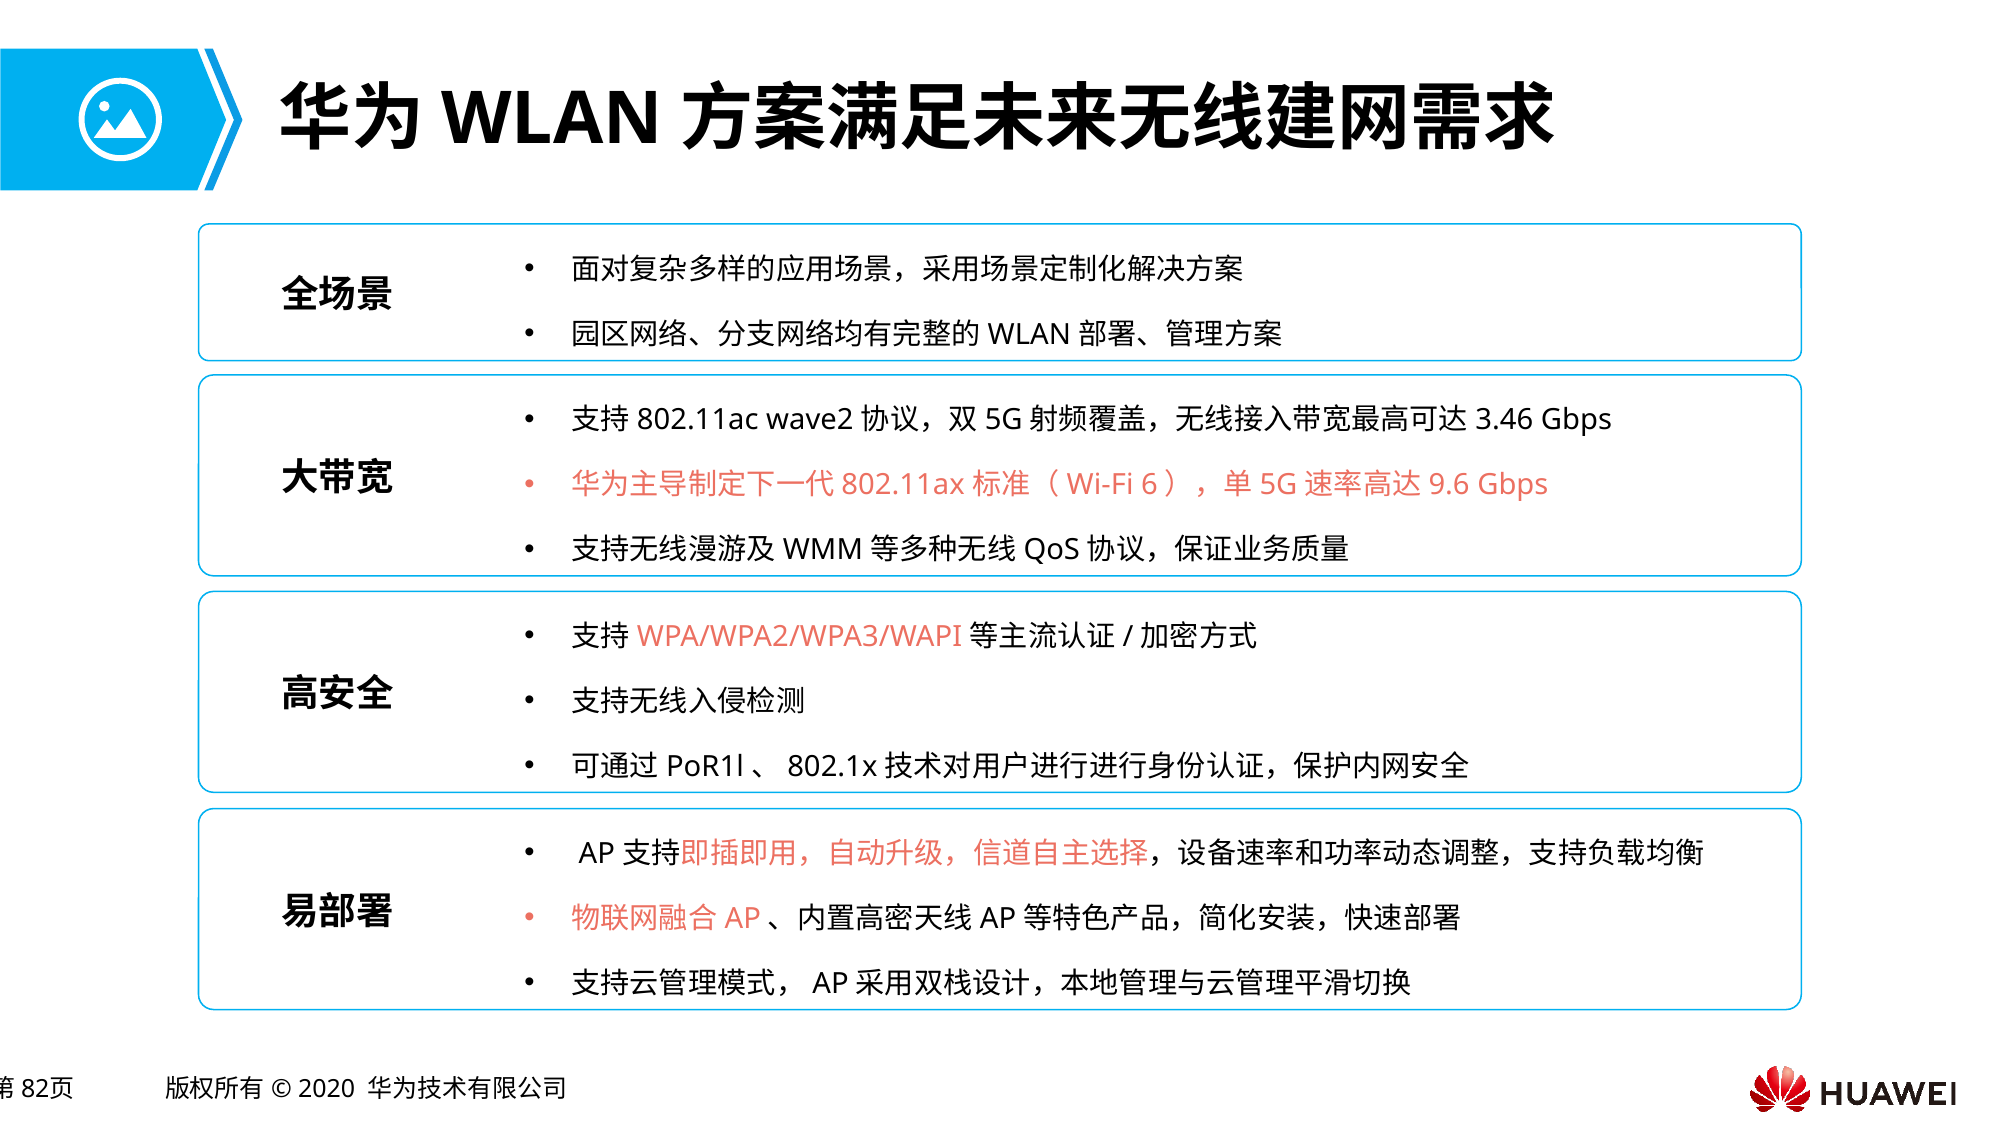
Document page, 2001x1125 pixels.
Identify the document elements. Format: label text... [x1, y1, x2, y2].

text_box 支持802.11ac wave2协议，双5G射频覆盖，无线接入带宽最高可达3.46 Gbps 华为主导制定下一代802.11ax标准（Wi-Fi 6），单5G速率高达9.6 Gbps 支持无线漫游及WMM等多种无线QoS协议，保证业务质量 [509, 375, 1802, 573]
text_box 易部署 [230, 869, 445, 950]
text_box [197, 590, 1796, 794]
text_box 全场景 [230, 252, 445, 333]
text_box [197, 373, 1797, 577]
title 华为WLAN方案满足未来无线建网需求 [261, 67, 1874, 173]
text_box [197, 222, 1800, 362]
text_box 面对复杂多样的应用场景，采用场景定制化解决方案 园区网络、分支网络均有完整的WLAN部署、管理方案 [509, 225, 1802, 358]
text_box AP支持即插即用，自动升级，信道自主选择，设备速率和功率动态调整，支持负载均衡 物联网融合AP、内置高密天线AP等特色产品，简化安装，快速部署 支持云管理模式，AP采用双栈设计，本地管理与云管理平滑切换 [509, 809, 1802, 1007]
text_box 高安全 [230, 651, 445, 732]
text_box 大带宽 [230, 435, 445, 516]
text_box 支持WPA/WPA2/WPA3/WAPI等主流认证/加密方式 支持无线入侵检测 可通过PoR1l、802.1x技术对用户进行进行身份认证，保护内网安全 [509, 592, 1802, 790]
picture [1750, 1066, 1956, 1112]
text_box [197, 807, 1797, 1011]
